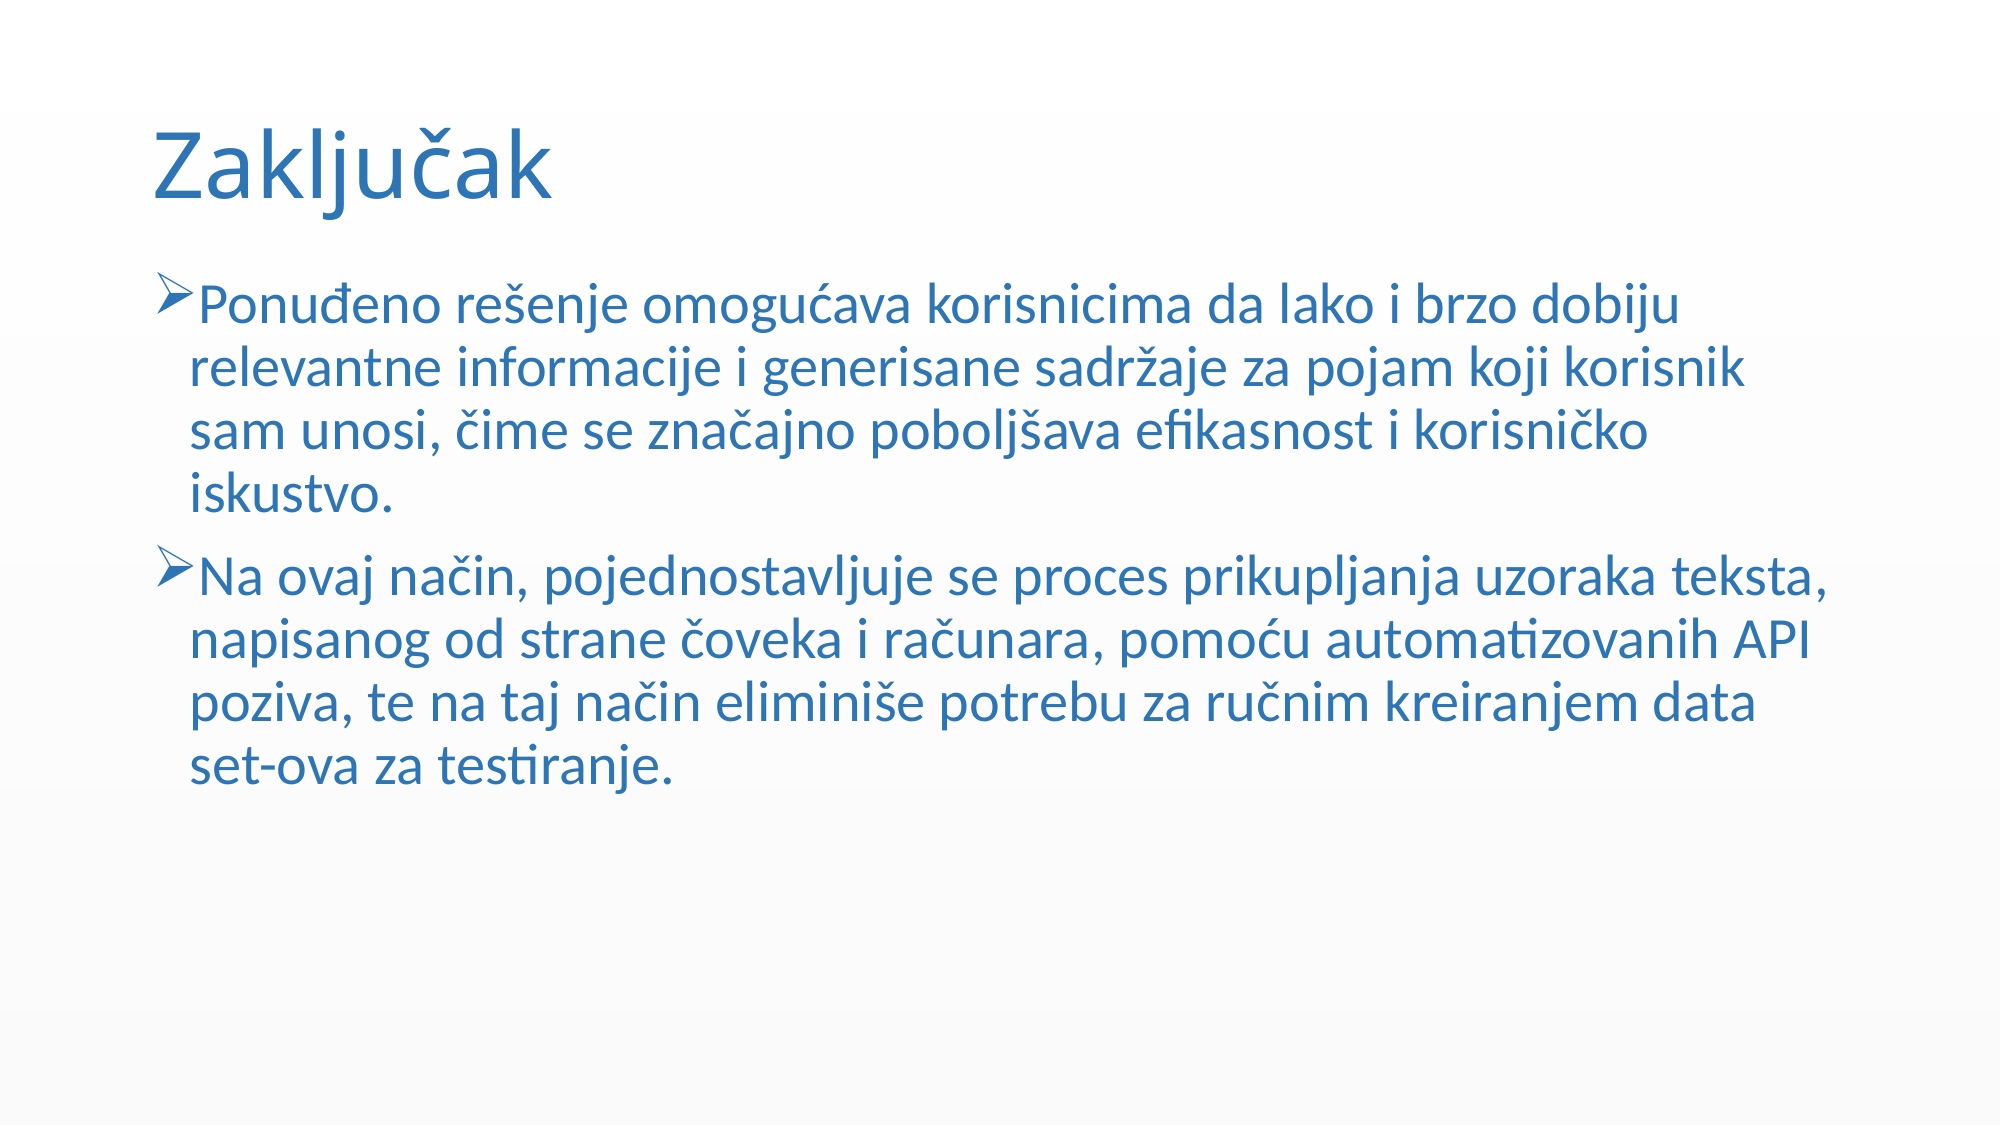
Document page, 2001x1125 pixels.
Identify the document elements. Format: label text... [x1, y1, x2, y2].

title Zaključak [137, 59, 1863, 265]
list Ponuđeno rešenje omogućava korisnicima da lako i brzo dobiju relevantne informacije i generisane sadržaje za pojam koji korisnik sam unosi, čime se značajno poboljšava efikasnost i korisničko iskustvo. Na ovaj način, pojednostavljuje se proces prikupljanja uzoraka teksta, napisanog od strane čoveka i računara, pomoću automatizovanih API poziva, te na taj način eliminiše potrebu za ručnim kreiranjem data set-ova za testiranje. [137, 265, 1863, 1014]
